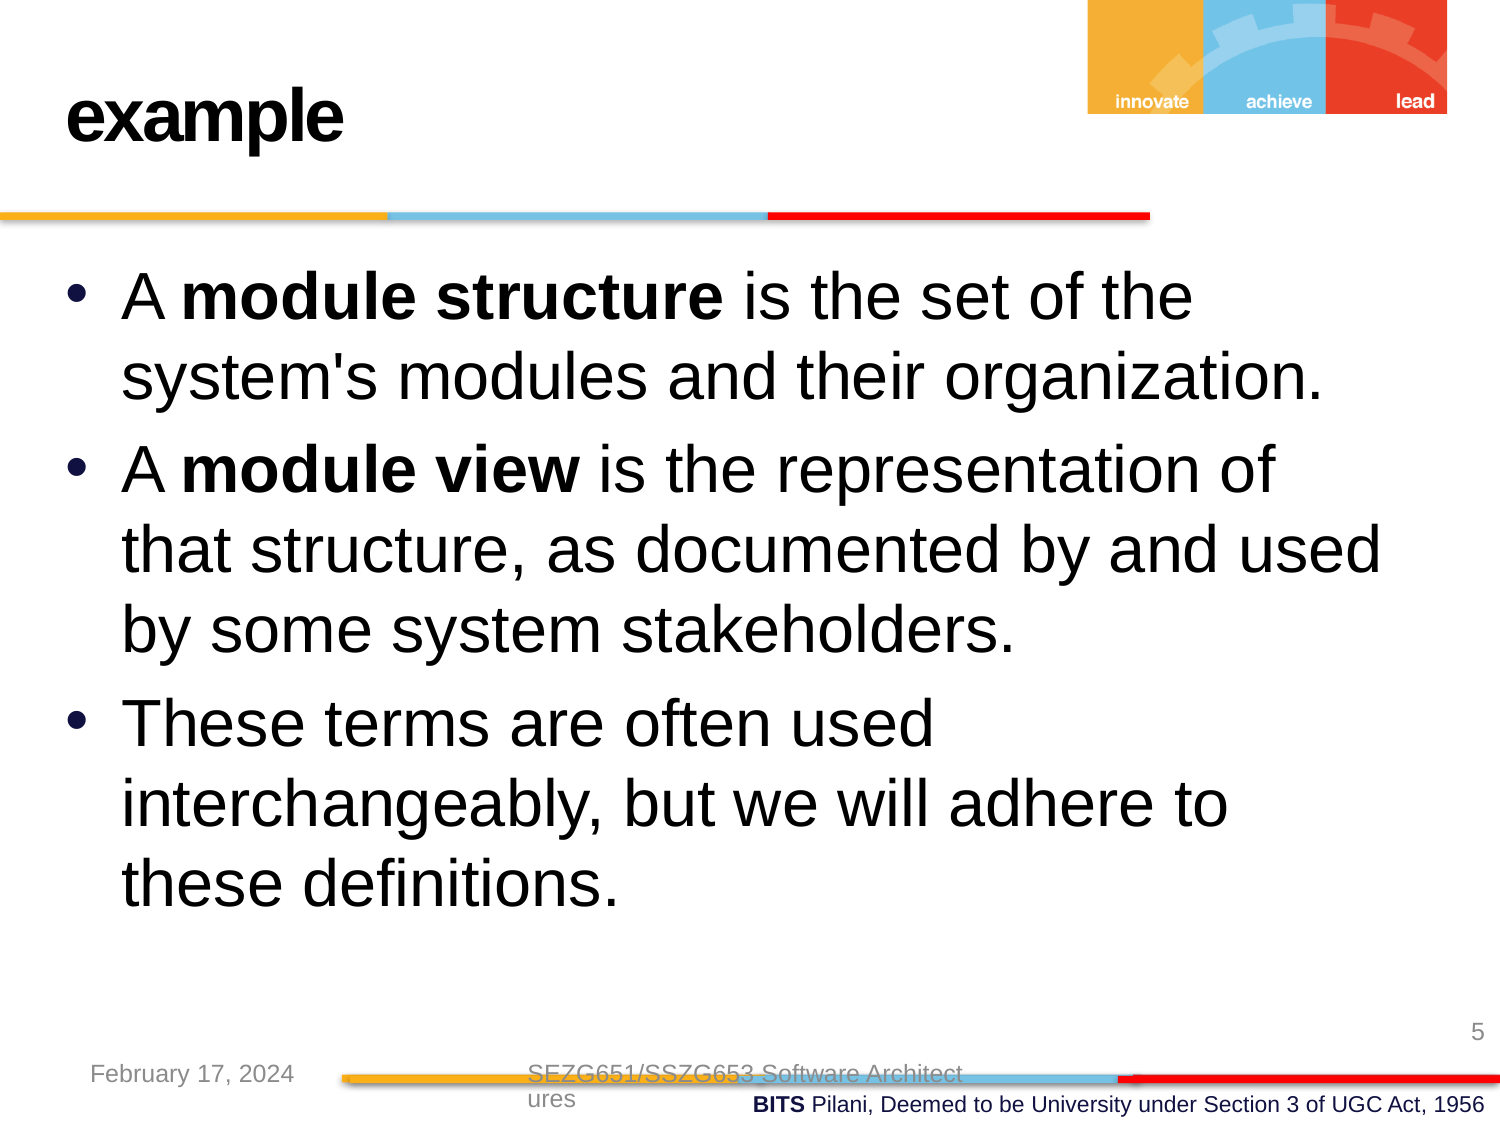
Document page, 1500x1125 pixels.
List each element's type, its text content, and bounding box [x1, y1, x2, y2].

list example [50, 24, 1088, 213]
slide_number 5 [1149, 1000, 1500, 1061]
footer SEZG651/SSZG653 Software Architectures [512, 1042, 988, 1103]
picture [1087, 0, 1448, 114]
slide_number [75, 1042, 425, 1103]
list A module structure is the set of the system's modules and their organization. A module view is the representation of that structure, as documented by and used by some system stakeholders. These terms are often used interchangeably, but we will adhere to these definitions. [50, 245, 1400, 988]
